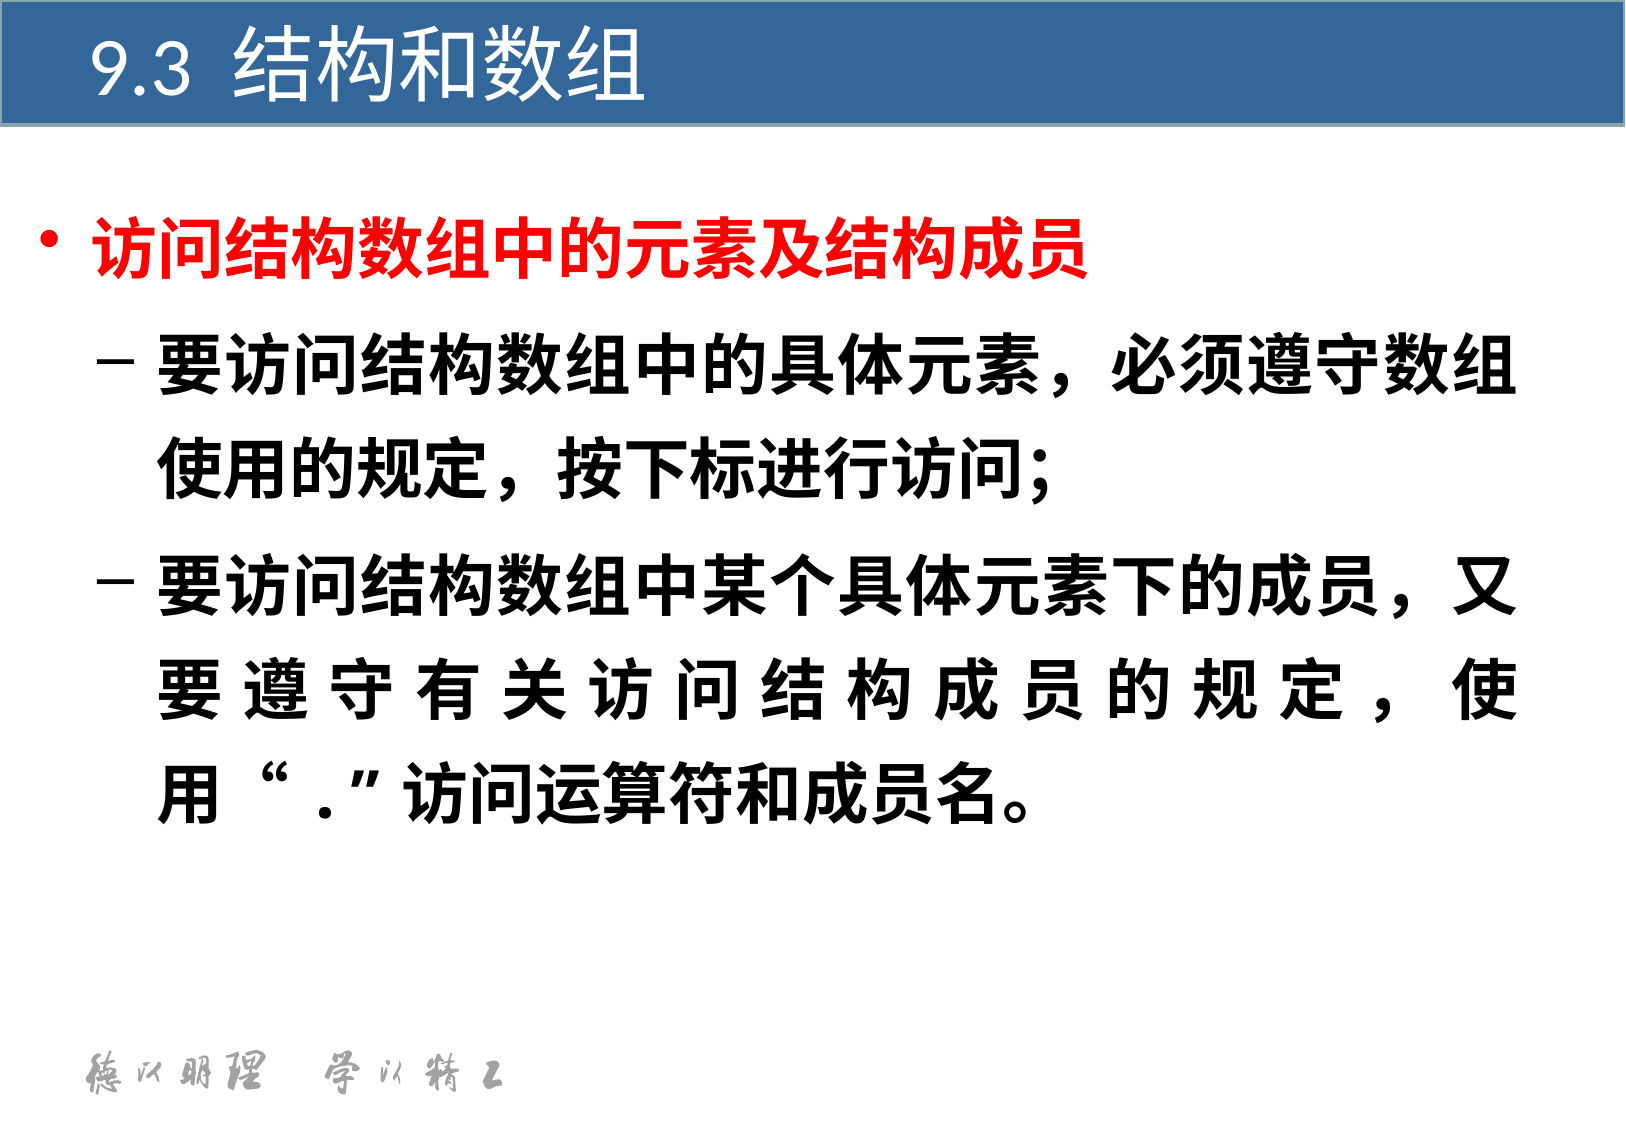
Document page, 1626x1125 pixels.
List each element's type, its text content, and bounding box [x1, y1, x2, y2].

text_box 9.3 结构和数组 [0, 0, 1625, 127]
list 访问结构数组中的元素及结构成员 要访问结构数组中的具体元素，必须遵守数组使用的规定，按下标进行访问； 要访问结构数组中某个具体元素下的成员，又要遵守有关访问结构成员的规定，使用“.”访问运算符和成员名。 [23, 175, 1534, 1000]
